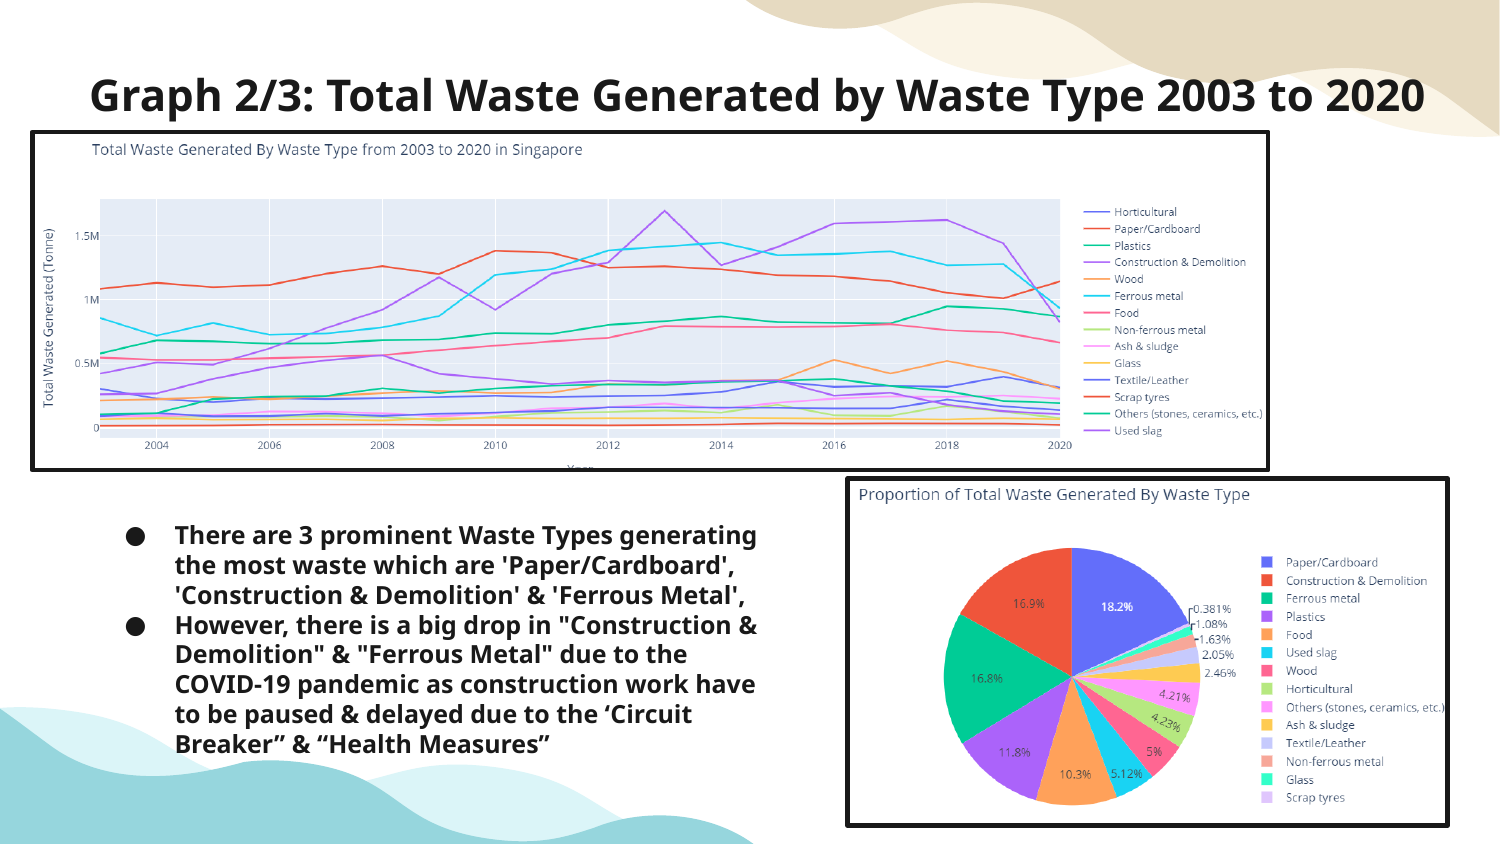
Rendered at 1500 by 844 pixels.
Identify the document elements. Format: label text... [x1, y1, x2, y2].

text_box There are 3 prominent Waste Types generating the most waste which are 'Paper/Cardboard', 'Construction & Demolition' & 'Ferrous Metal', However, there is a big drop in "Construction & Demolition" & "Ferrous Metal" due to the COVID-19 pandemic as construction work have to be paused & delayed due to the ‘Circuit Breaker” & “Health Measures” [84, 504, 791, 815]
picture [34, 133, 1266, 469]
picture [849, 480, 1446, 824]
title Graph 2/3: Total Waste Generated by Waste Type 2003 to 2020 [74, 52, 1446, 147]
